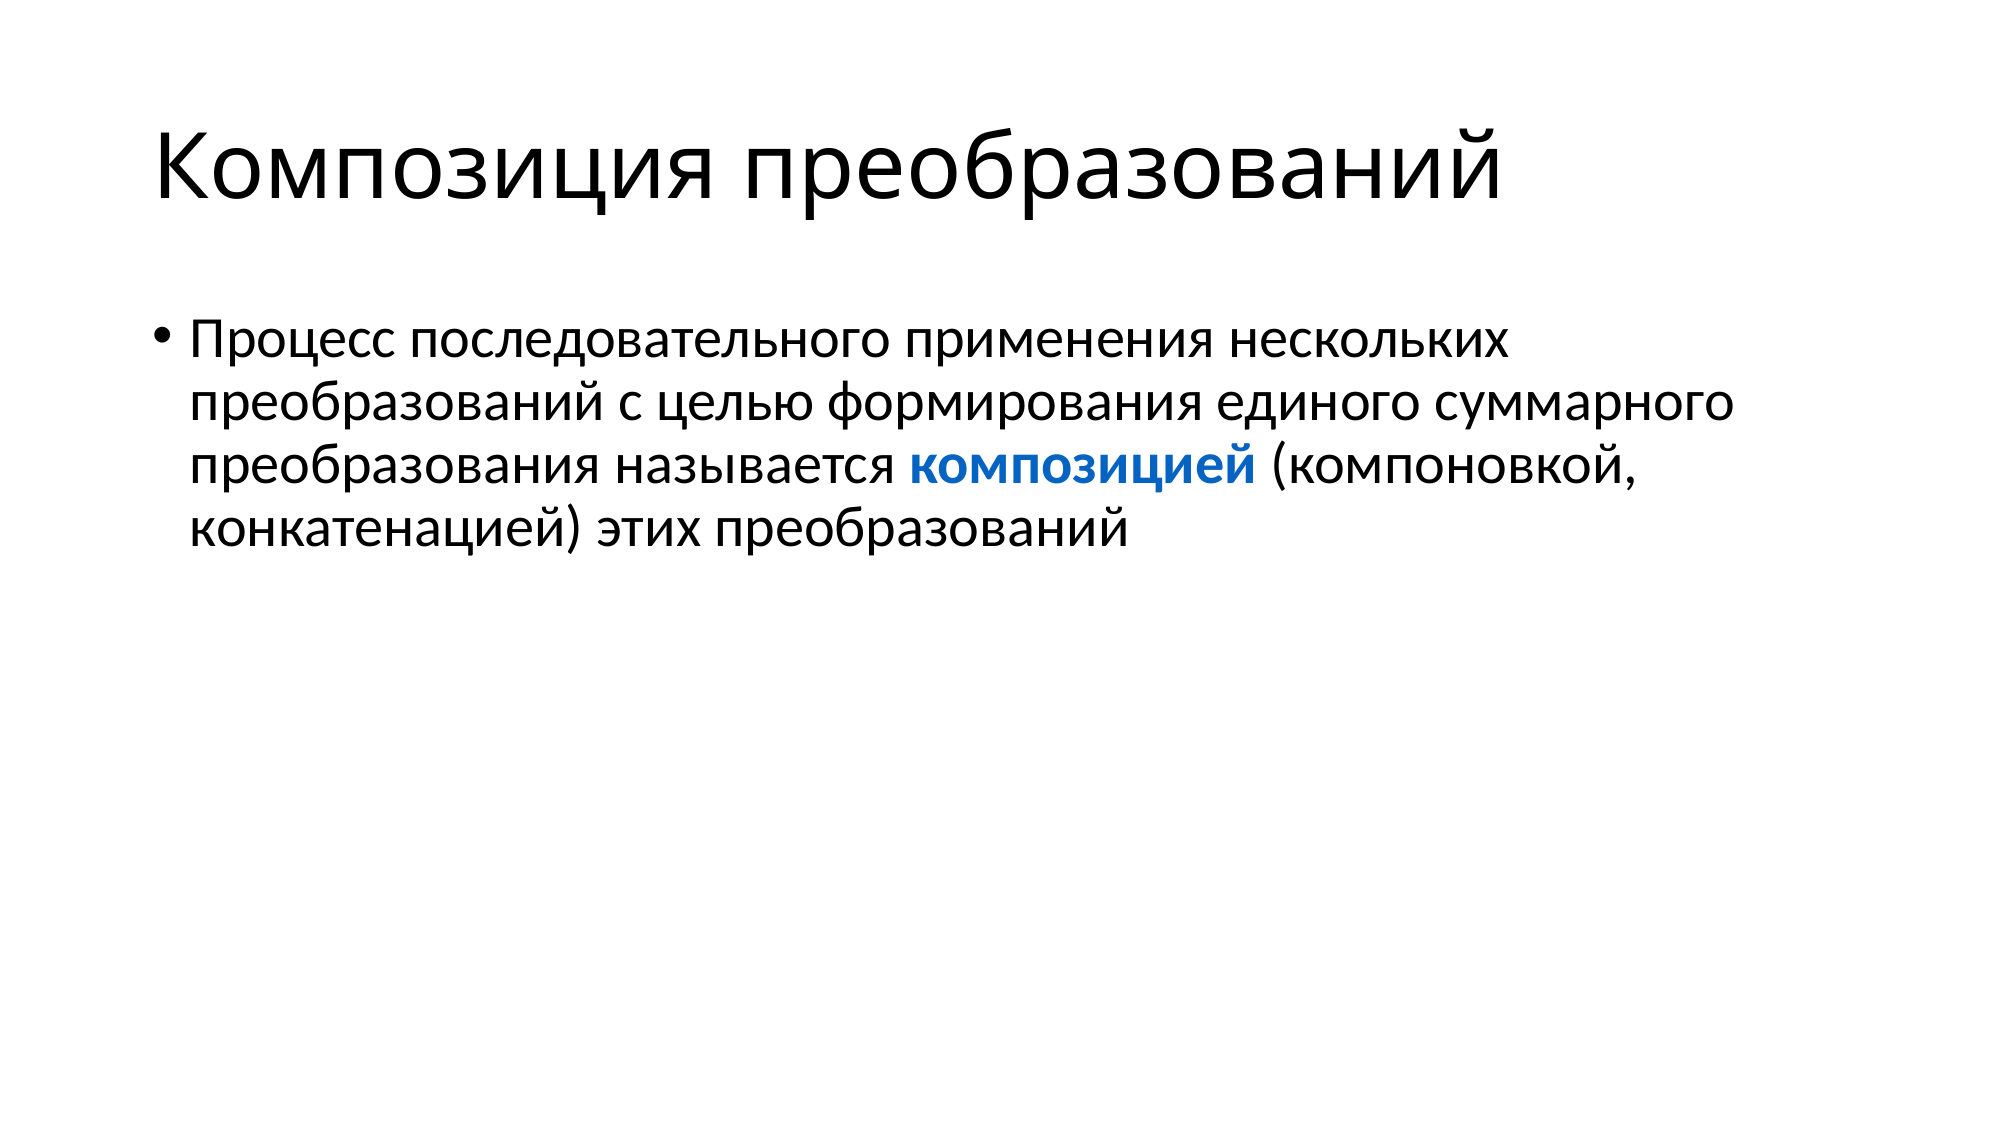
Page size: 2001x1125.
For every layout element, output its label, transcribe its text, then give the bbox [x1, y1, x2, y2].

title Композиция преобразований [137, 59, 1863, 278]
list Процесс последовательного применения нескольких преобразований с целью формирования единого суммарного преобразования называется композицией (компоновкой, конкатенацией) этих преобразований [137, 299, 1863, 1014]
